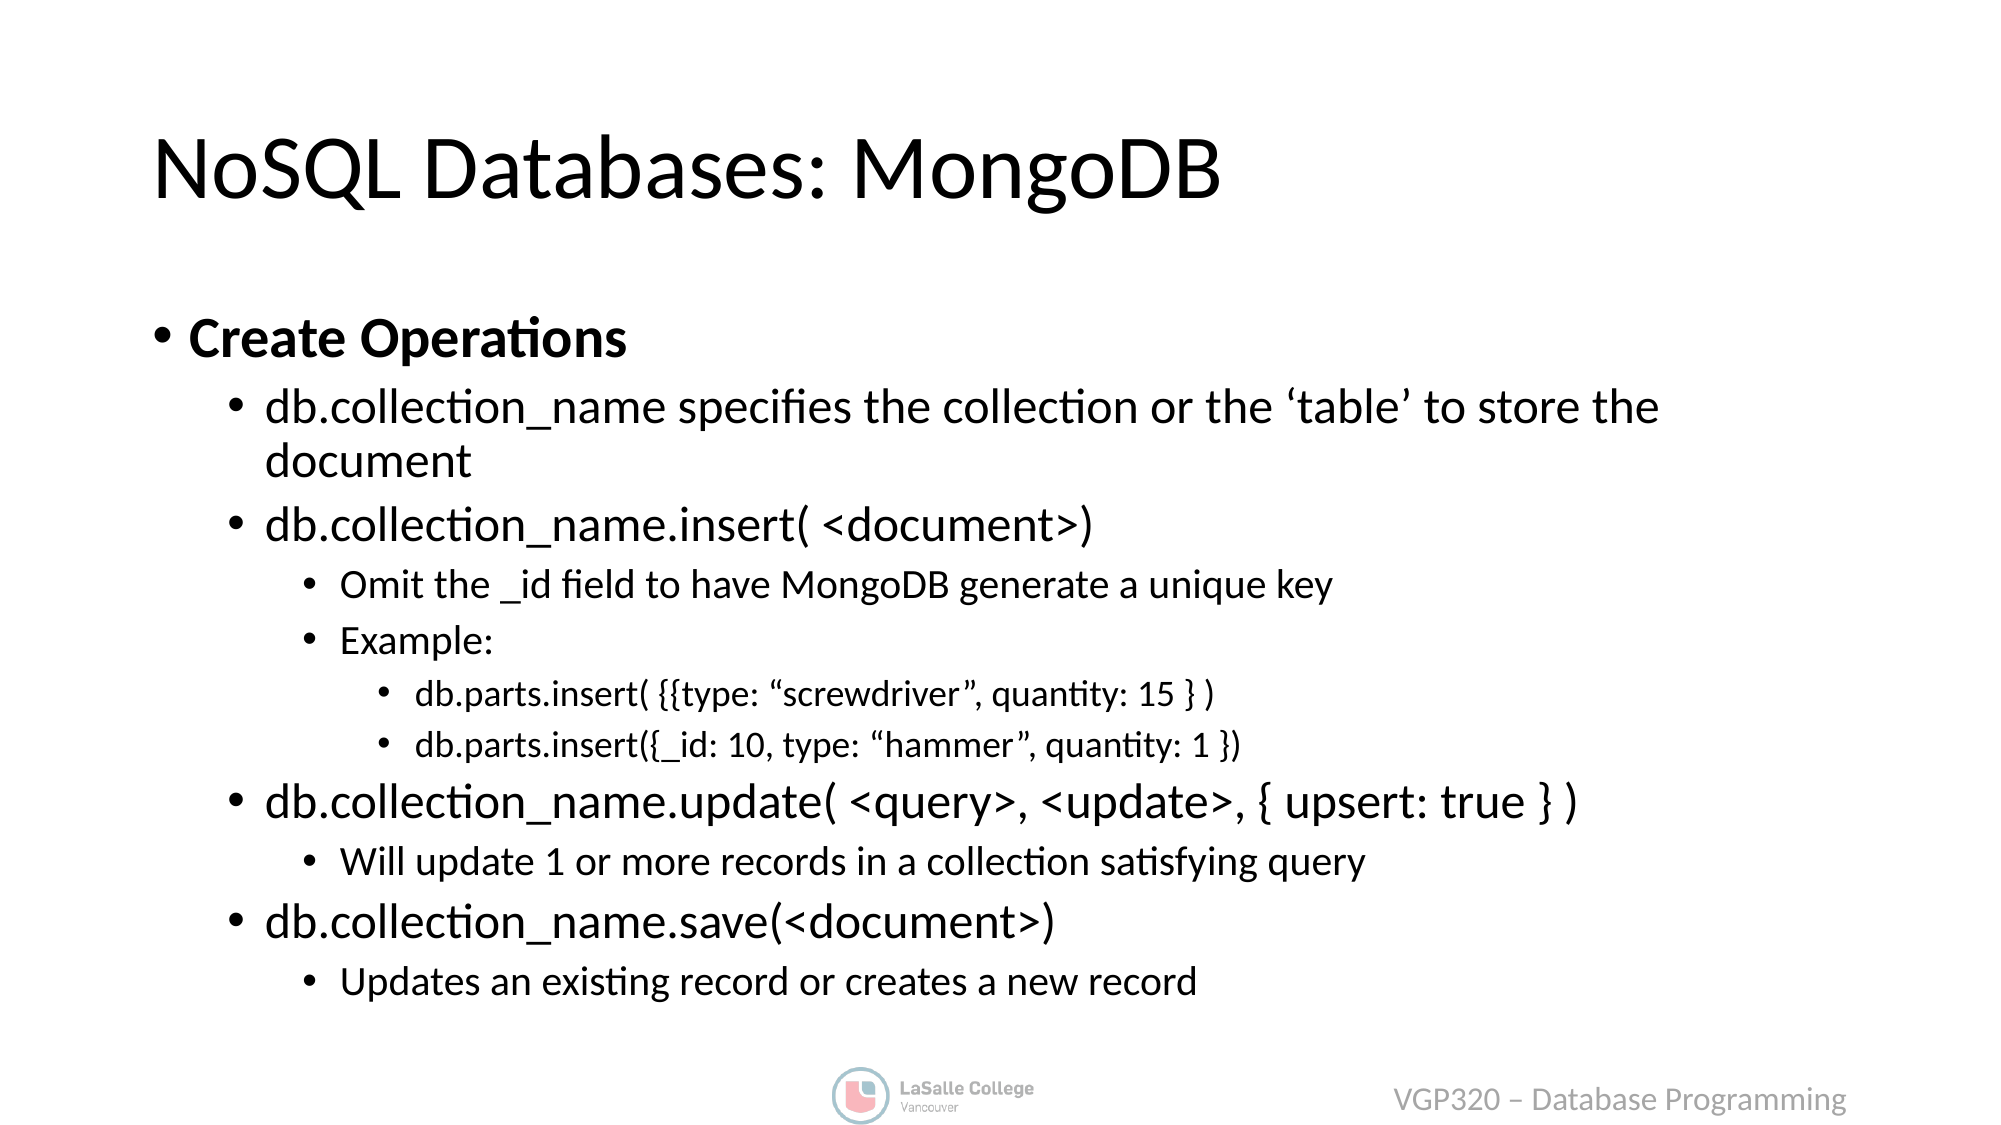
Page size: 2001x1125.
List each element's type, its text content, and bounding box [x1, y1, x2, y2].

title NoSQL Databases: MongoDB [137, 59, 1863, 278]
list Create Operations db.collection_name specifies the collection or the ‘table’ to store the document db.collection_name.insert( <document>) Omit the _id field to have MongoDB generate a unique key Example: db.parts.insert( {{type: “screwdriver”, quantity: 15 } ) db.parts.insert({_id: 10, type: “hammer”, quantity: 1 }) db.collection_name.update( <query>, <update>, { upsert: true } ) Will update 1 or more records in a collection satisfying query db.collection_name.save(<document>) Updates an existing record or creates a new record [137, 299, 1863, 1014]
